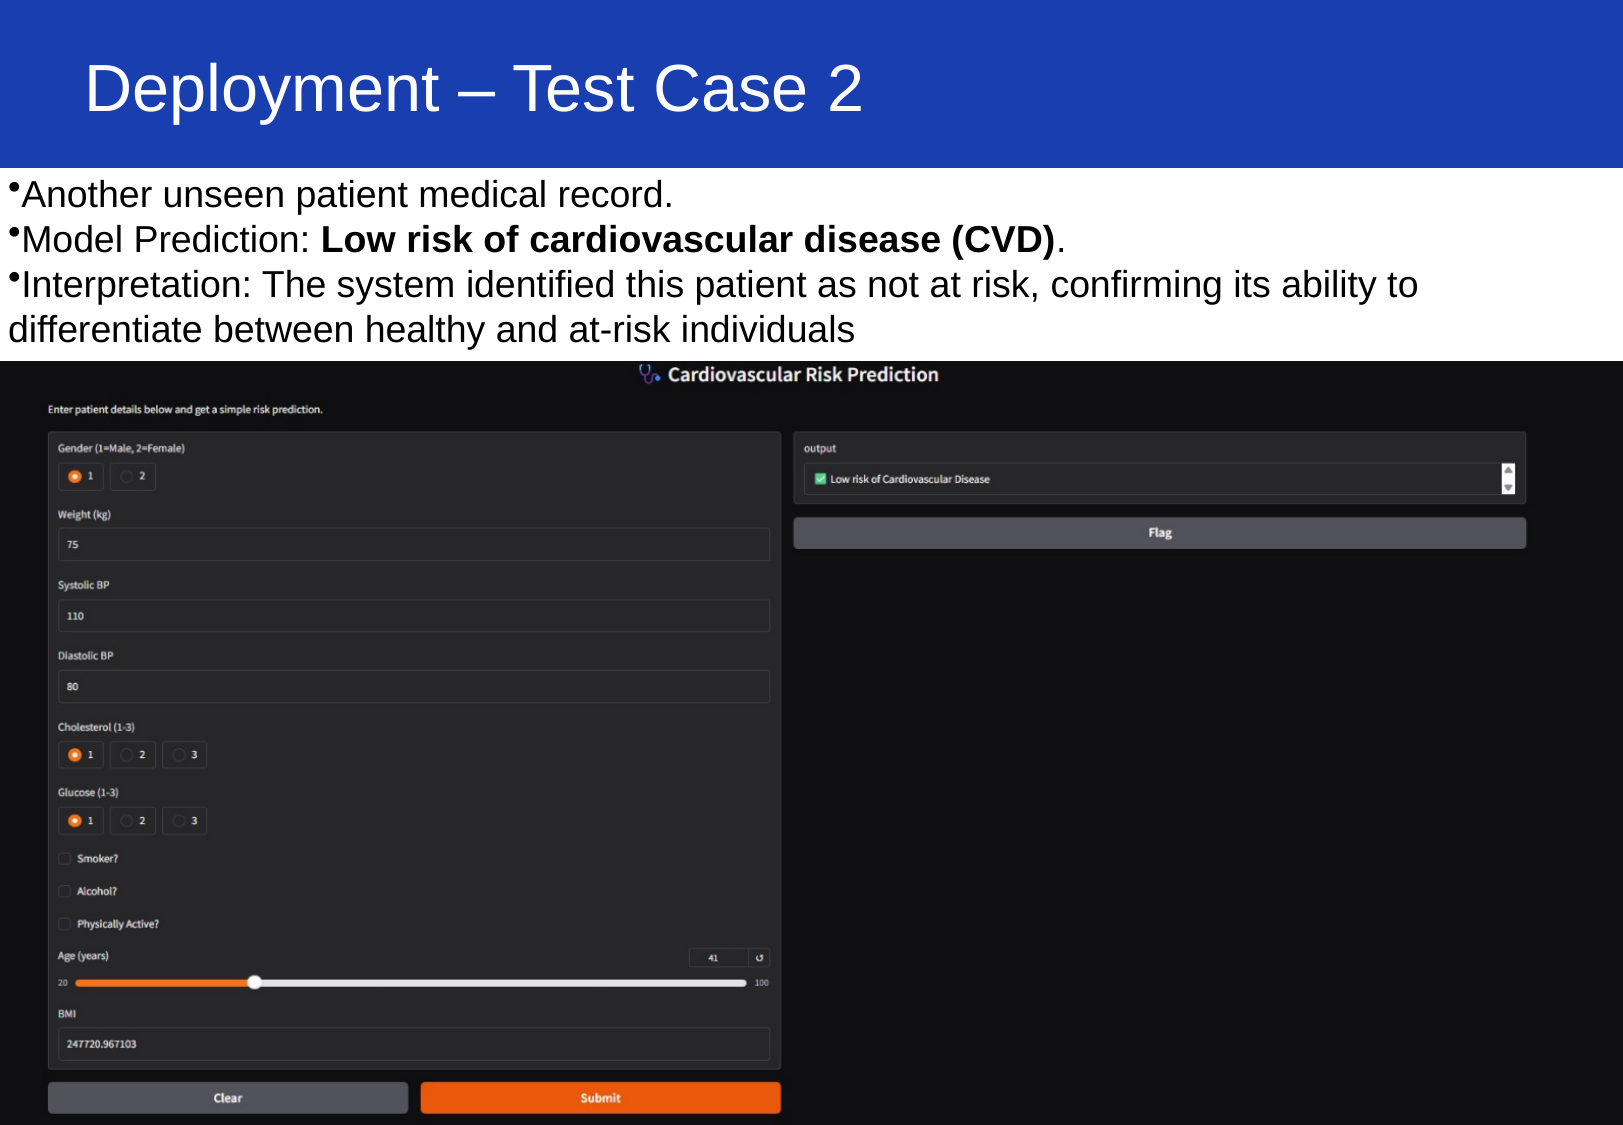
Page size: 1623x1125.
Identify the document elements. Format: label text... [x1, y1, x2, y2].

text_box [0, 0, 1623, 169]
text_box Another unseen patient medical record. Model Prediction: Low risk of cardiovascular disease (CVD). Interpretation: The system identified this patient as not at risk, confirming its ability to differentiate between healthy and at-risk individuals [0, 180, 1613, 357]
picture [0, 361, 1623, 1125]
